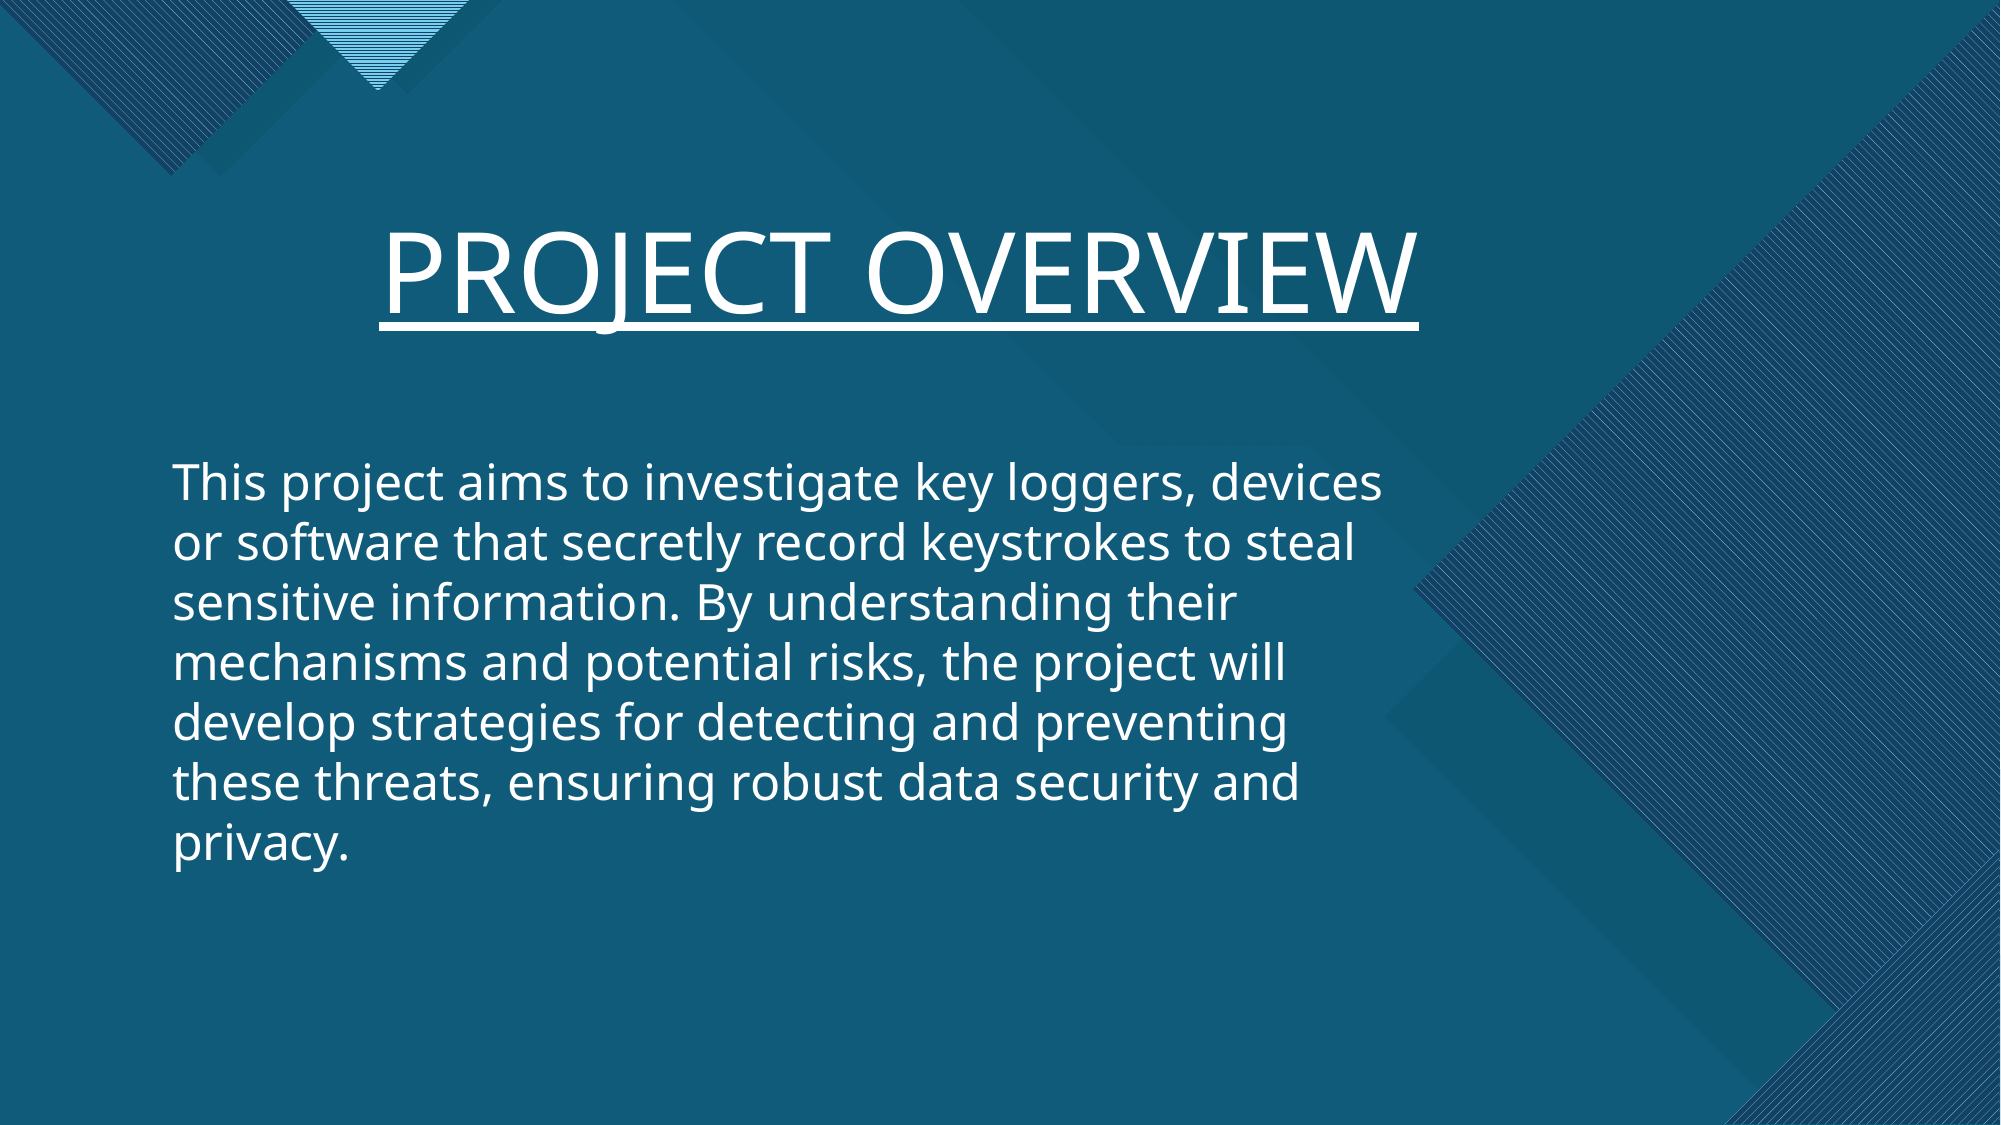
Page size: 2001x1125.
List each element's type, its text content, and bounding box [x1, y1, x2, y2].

title PROJECT OVERVIEW [157, 211, 1434, 353]
slide_number 5 [1777, 1061, 1938, 1107]
text_box This project aims to investigate key loggers, devices or software that secretly record keystrokes to steal sensitive information. By understanding their mechanisms and potential risks, the project will develop strategies for detecting and preventing these threats, ensuring robust data security and privacy. [157, 442, 1413, 938]
